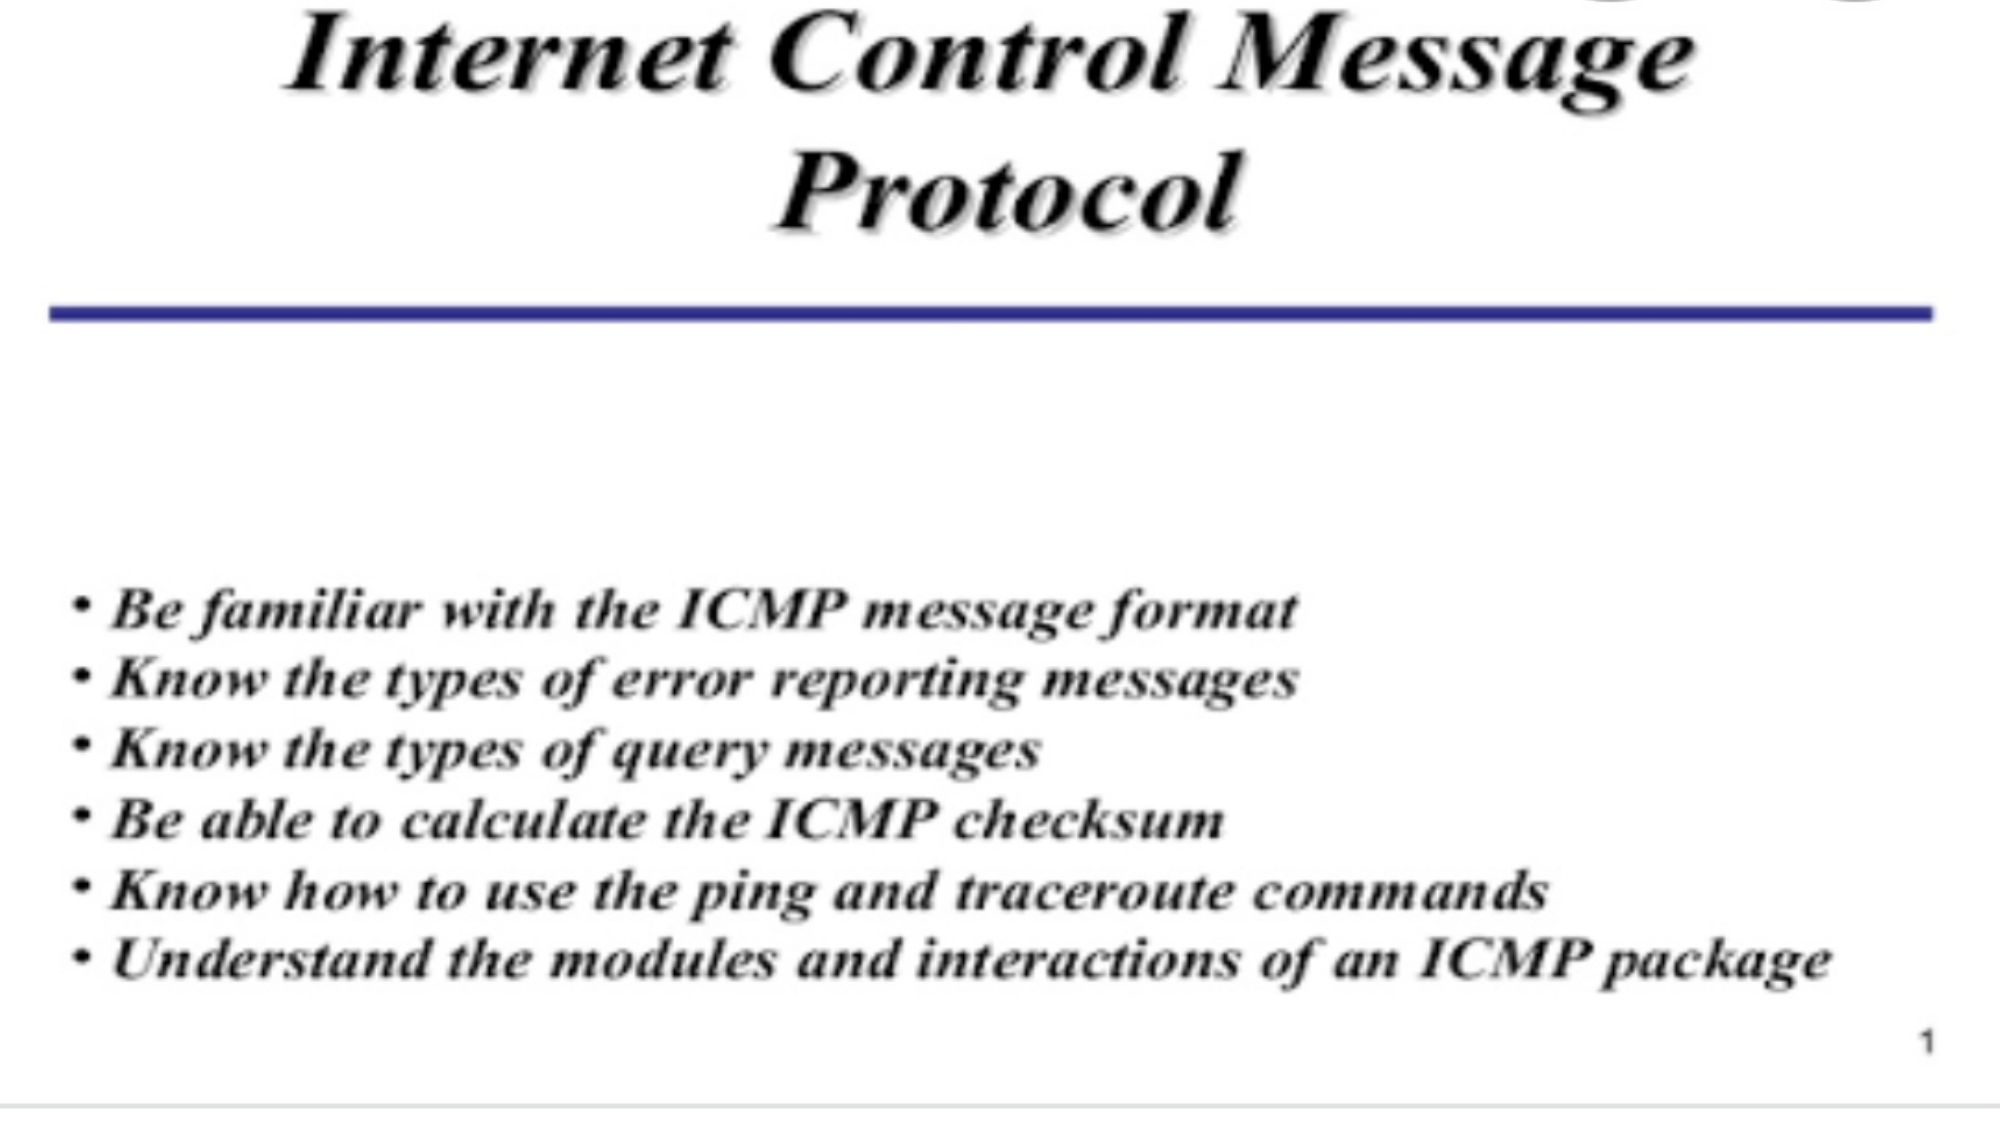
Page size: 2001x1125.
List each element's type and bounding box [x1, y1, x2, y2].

list [0, 0, 2000, 1125]
